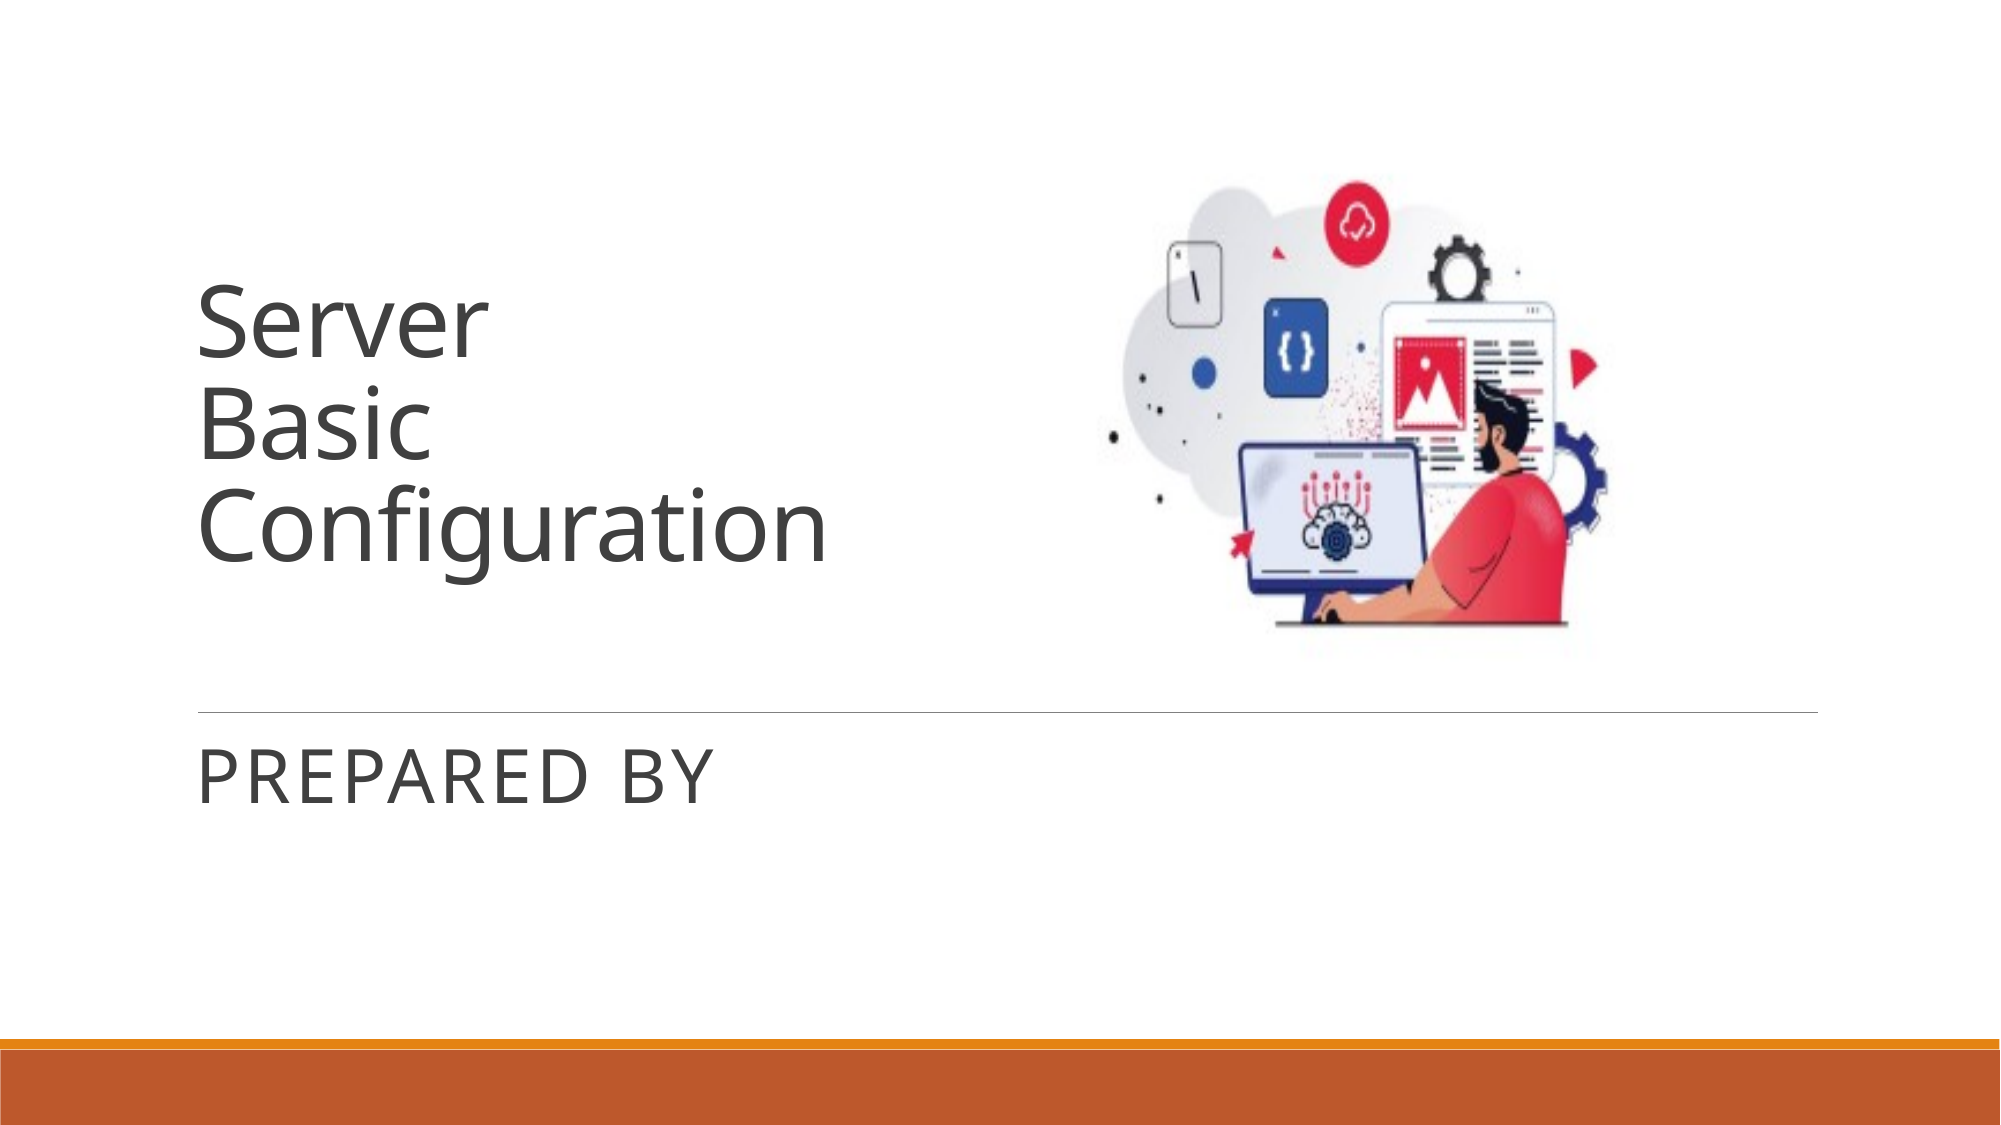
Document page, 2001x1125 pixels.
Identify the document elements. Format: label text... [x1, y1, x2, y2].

title Server Basic Configuration [180, 124, 972, 710]
subtitle Prepared by [180, 730, 1831, 919]
picture [968, 127, 1831, 707]
